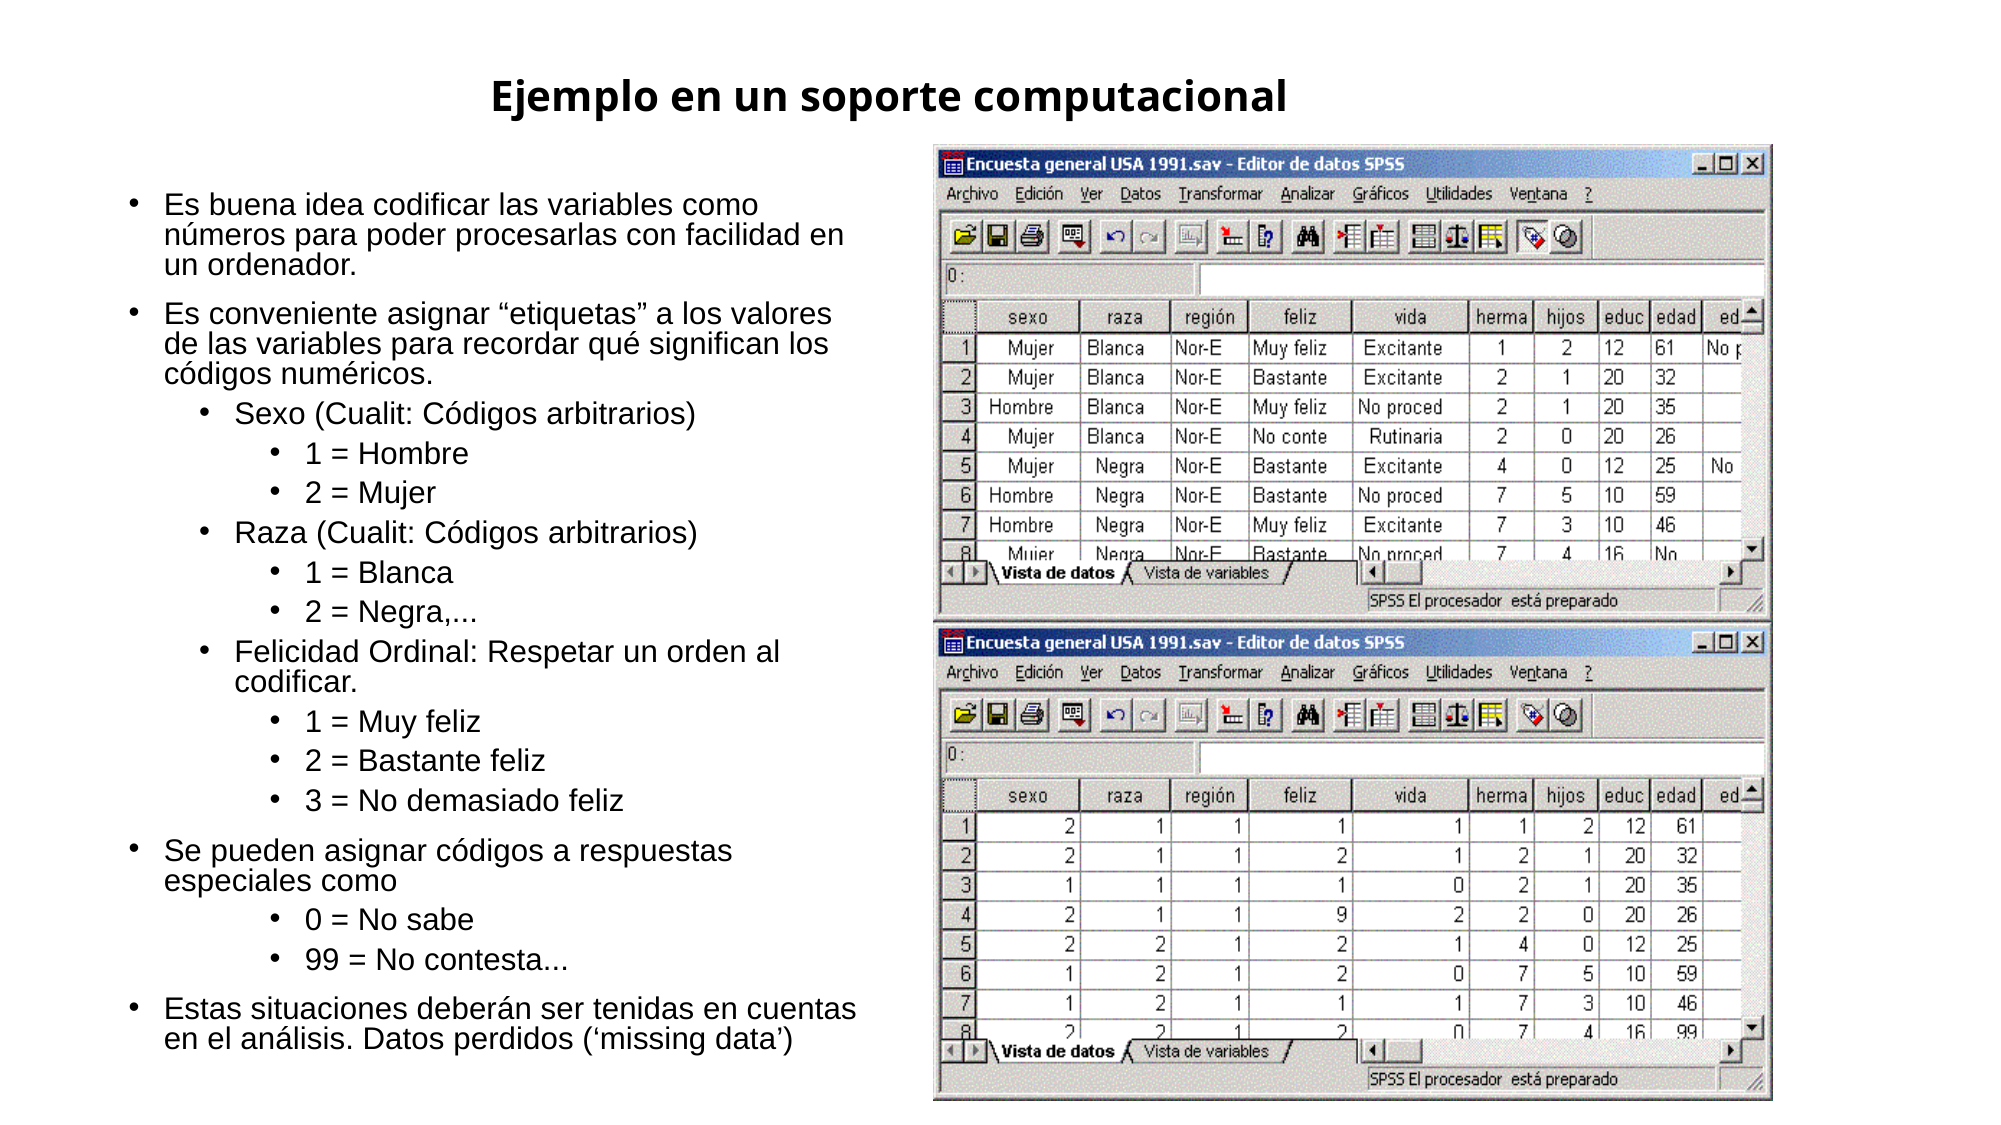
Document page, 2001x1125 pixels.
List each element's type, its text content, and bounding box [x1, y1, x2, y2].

picture [933, 144, 1773, 1101]
text_box Es buena idea codificar las variables como números para poder procesarlas con facilidad en un ordenador. Es conveniente asignar “etiquetas” a los valores de las variables para recordar qué significan los códigos numéricos. Sexo (Cualit: Códigos arbitrarios) 1 = Hombre 2 = Mujer Raza (Cualit: Códigos arbitrarios) 1 = Blanca 2 = Negra,... Felicidad Ordinal: Respetar un orden al codificar. 1 = Muy feliz 2 = Bastante feliz 3 = No demasiado feliz Se pueden asignar códigos a respuestas especiales como 0 = No sabe 99 = No contesta... Estas situaciones deberán ser tenidas en cuentas en el análisis. Datos perdidos (‘missing data’) [112, 183, 876, 1079]
title Ejemplo en un soporte computacional [196, 66, 1584, 129]
